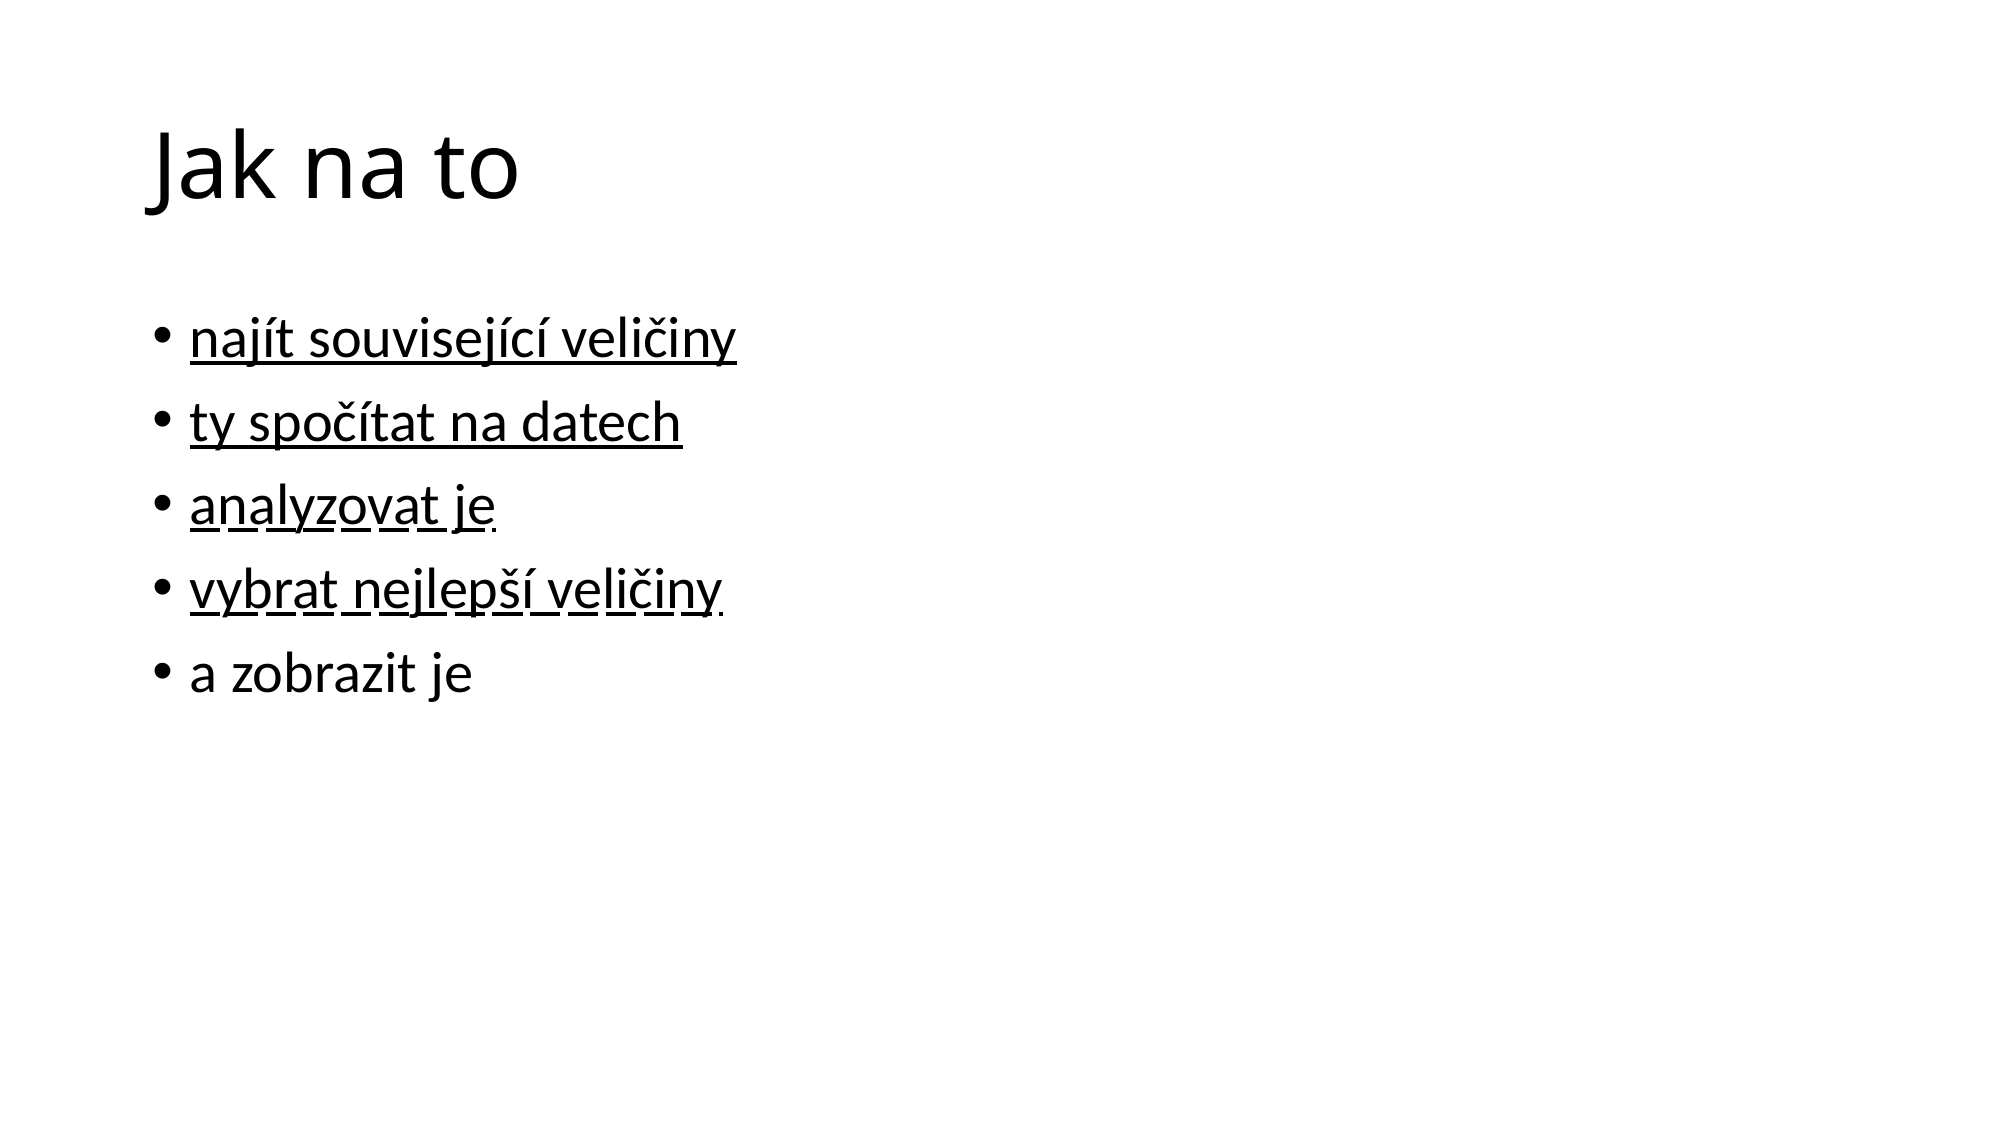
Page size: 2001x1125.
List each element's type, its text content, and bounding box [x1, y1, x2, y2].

title Jak na to [137, 59, 1863, 278]
list najít související veličiny ty spočítat na datech analyzovat je vybrat nejlepší veličiny a zobrazit je [137, 299, 1863, 1014]
